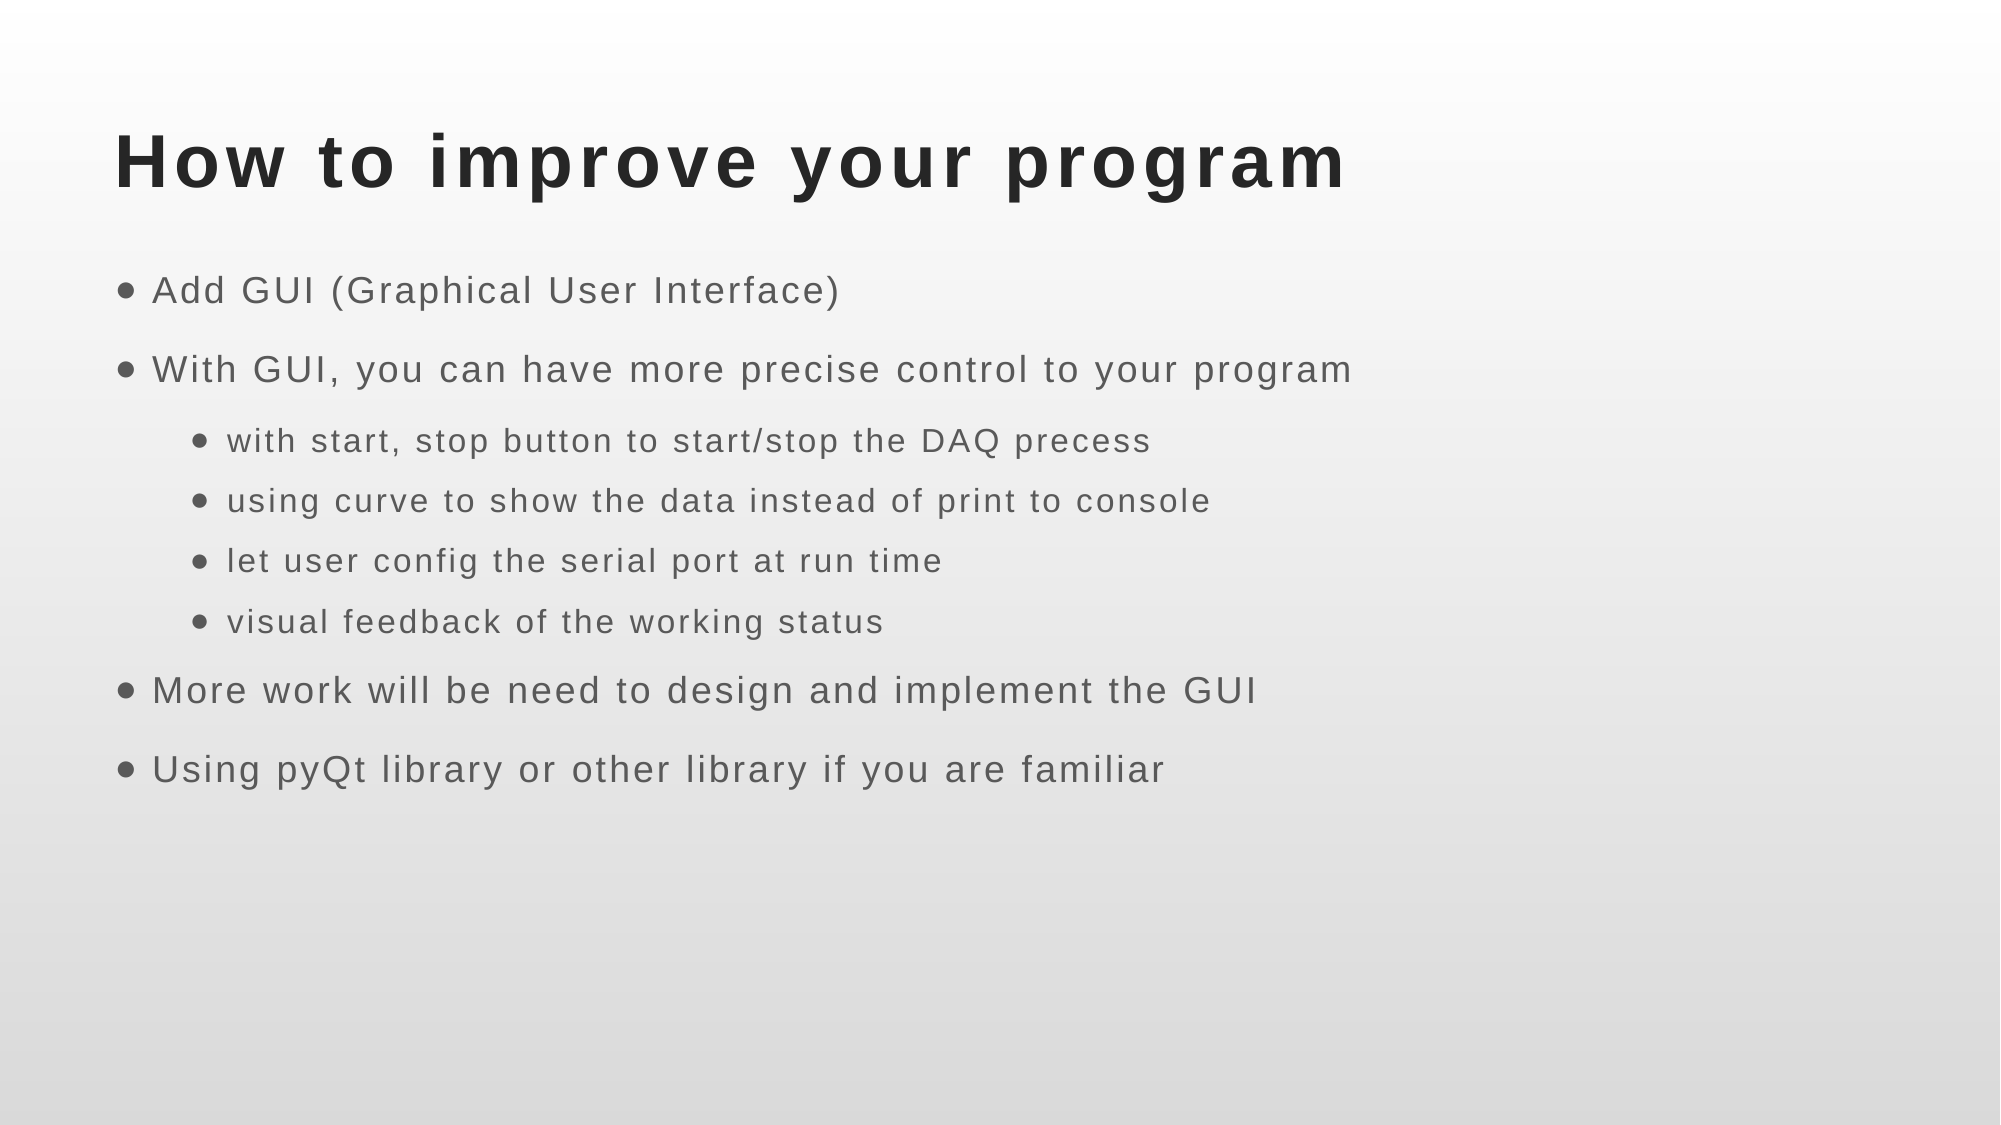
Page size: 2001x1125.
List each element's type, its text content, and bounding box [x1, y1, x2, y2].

list Add GUI (Graphical User Interface) With GUI, you can have more precise control to your program with start, stop button to start/stop the DAQ precess using curve to show the data instead of print to console let user config the serial port at run time visual feedback of the working status More work will be need to design and implement the GUI Using pyQt library or other library if you are familiar [99, 244, 1900, 1026]
title How to improve your program [99, 99, 1900, 216]
